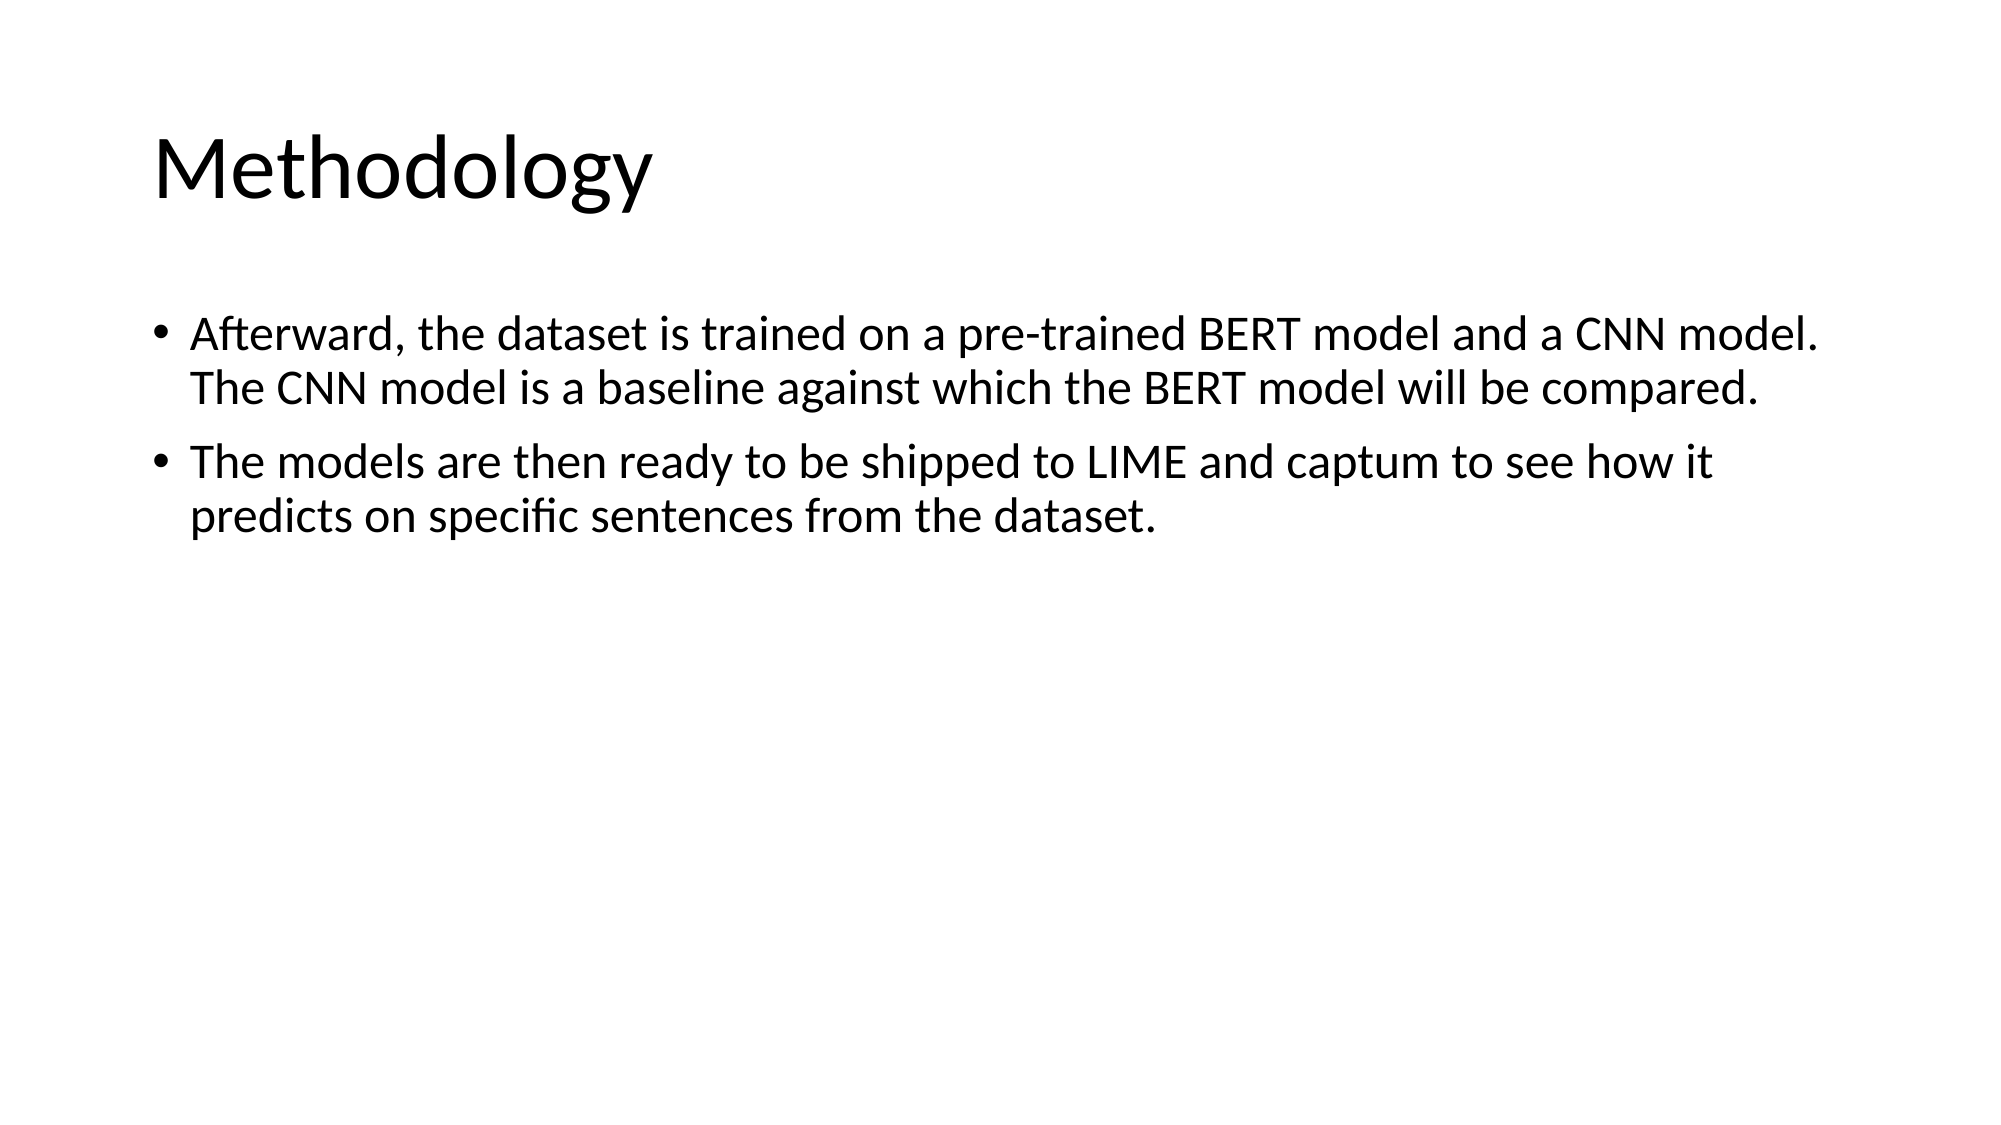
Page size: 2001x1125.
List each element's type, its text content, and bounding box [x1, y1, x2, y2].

title Methodology [137, 59, 1863, 278]
list Afterward, the dataset is trained on a pre-trained BERT model and a CNN model. The CNN model is a baseline against which the BERT model will be compared. The models are then ready to be shipped to LIME and captum to see how it predicts on specific sentences from the dataset. [137, 299, 1863, 1014]
